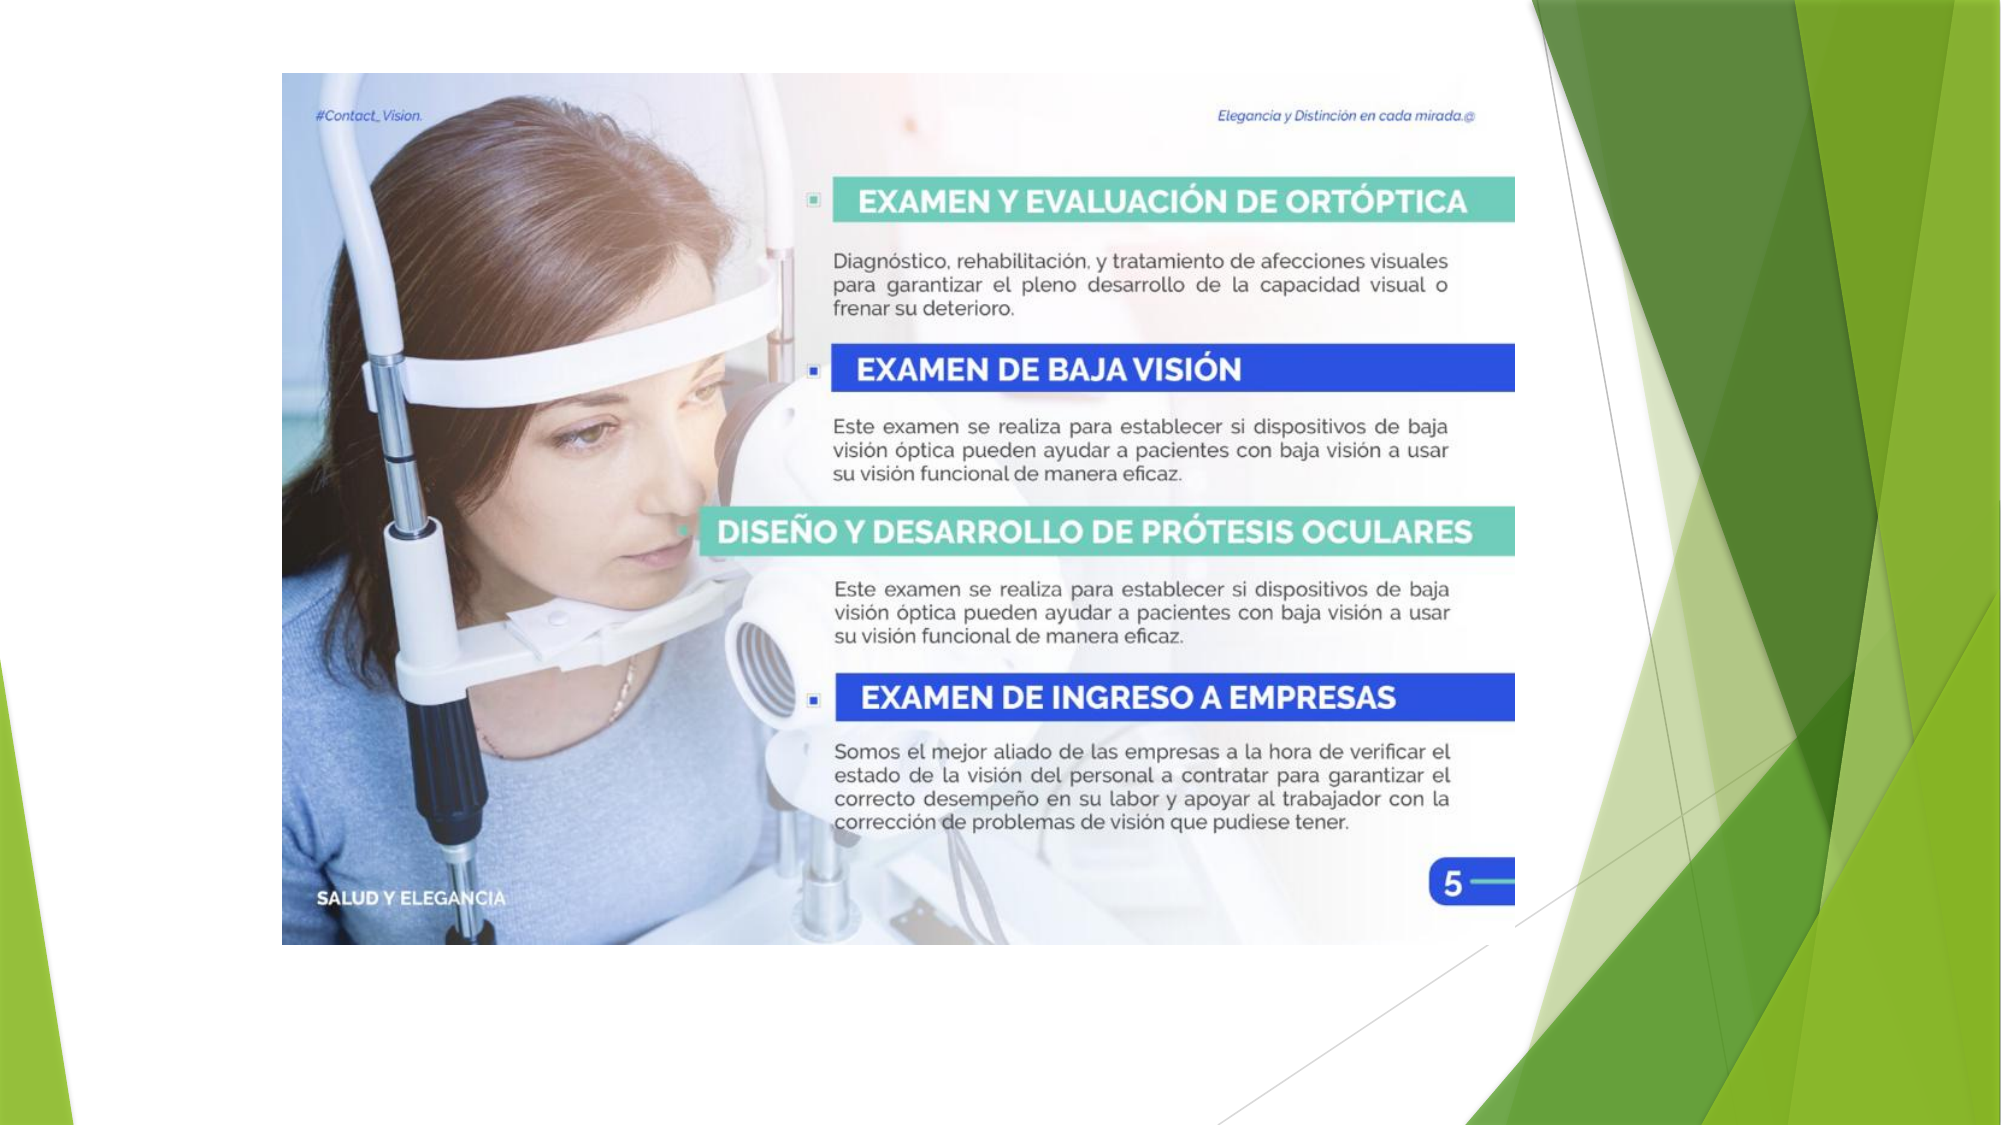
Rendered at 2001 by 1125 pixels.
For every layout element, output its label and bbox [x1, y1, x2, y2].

picture [281, 72, 1516, 946]
